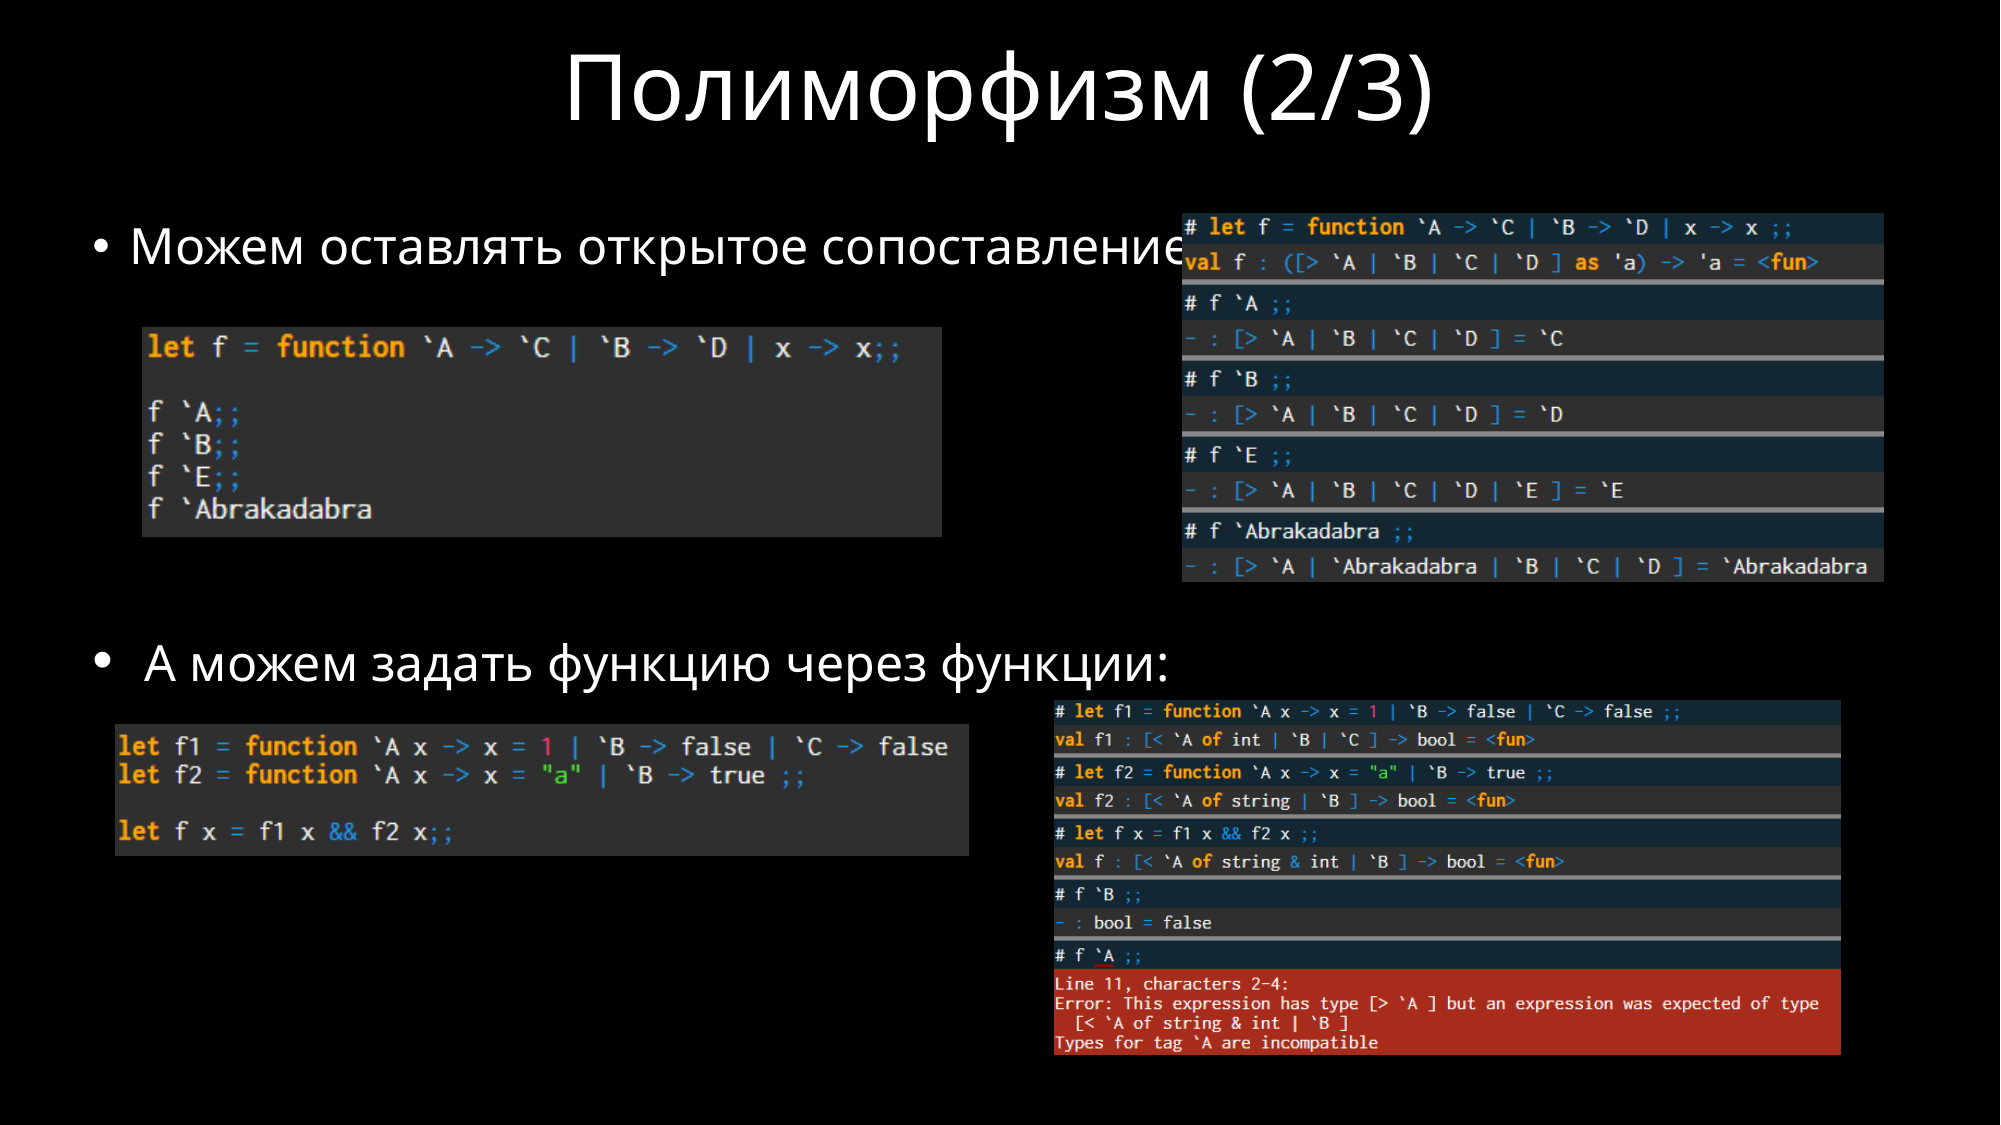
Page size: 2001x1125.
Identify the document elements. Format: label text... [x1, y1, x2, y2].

picture [1053, 700, 1841, 1056]
picture [115, 724, 970, 857]
picture [142, 326, 943, 537]
title Полиморфизм (2/3) [10, 10, 1988, 171]
list Можем оставлять открытое сопоставление: А можем задать функцию через функции: [77, 213, 1900, 1044]
picture [1181, 213, 1884, 583]
